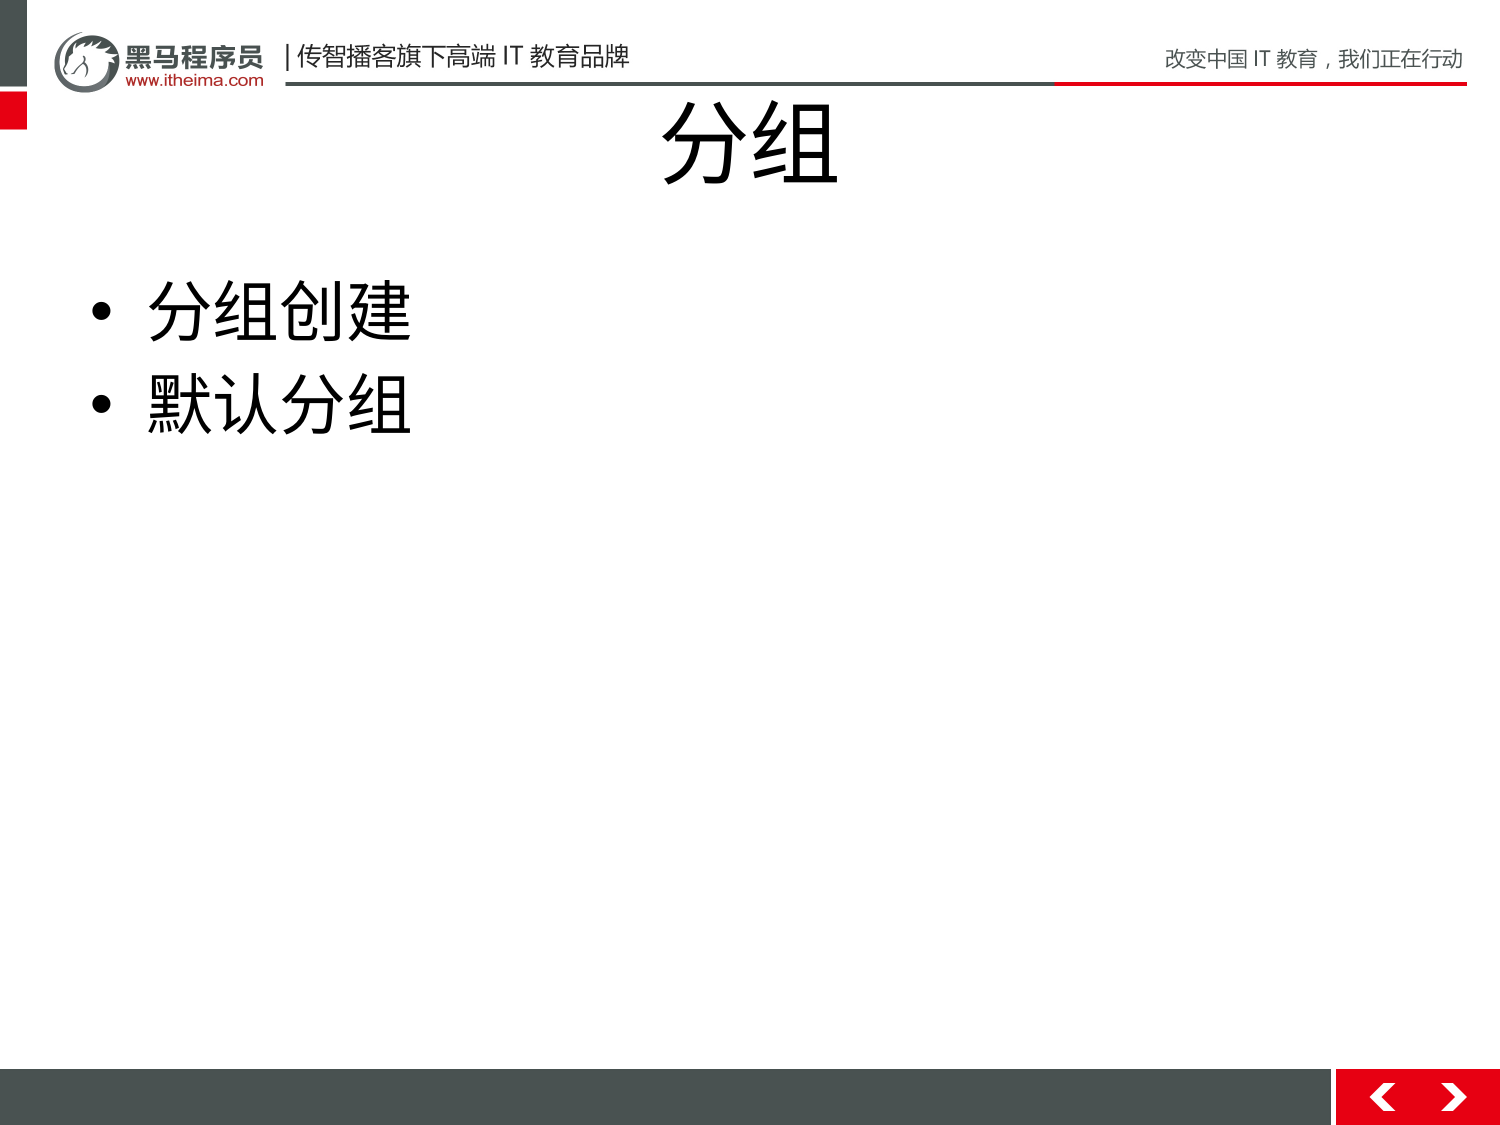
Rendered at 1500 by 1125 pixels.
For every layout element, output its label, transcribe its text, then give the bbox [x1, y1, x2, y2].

picture [0, 0, 1500, 1125]
title 分组 [75, 78, 1425, 262]
list 分组创建 默认分组 [75, 262, 1425, 1005]
